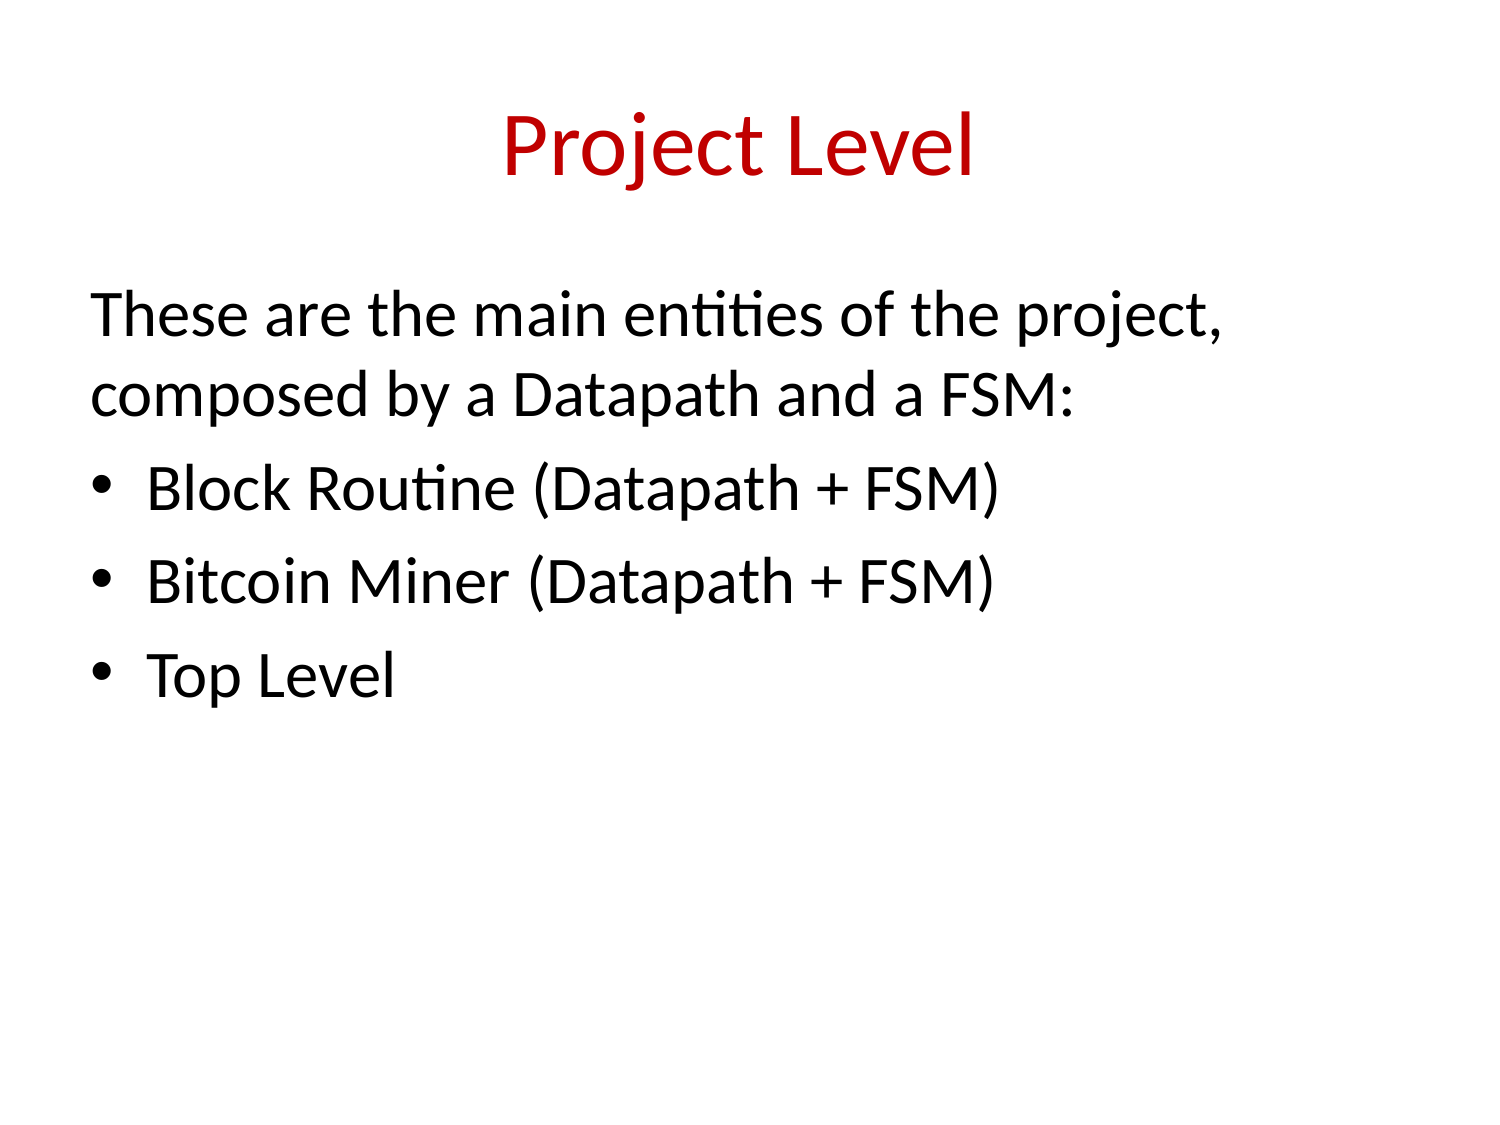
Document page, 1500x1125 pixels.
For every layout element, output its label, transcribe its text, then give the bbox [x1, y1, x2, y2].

title Project Level [75, 45, 1425, 233]
list These are the main entities of the project, composed by a Datapath and a FSM: Block Routine (Datapath + FSM) Bitcoin Miner (Datapath + FSM) Top Level [75, 262, 1425, 1005]
